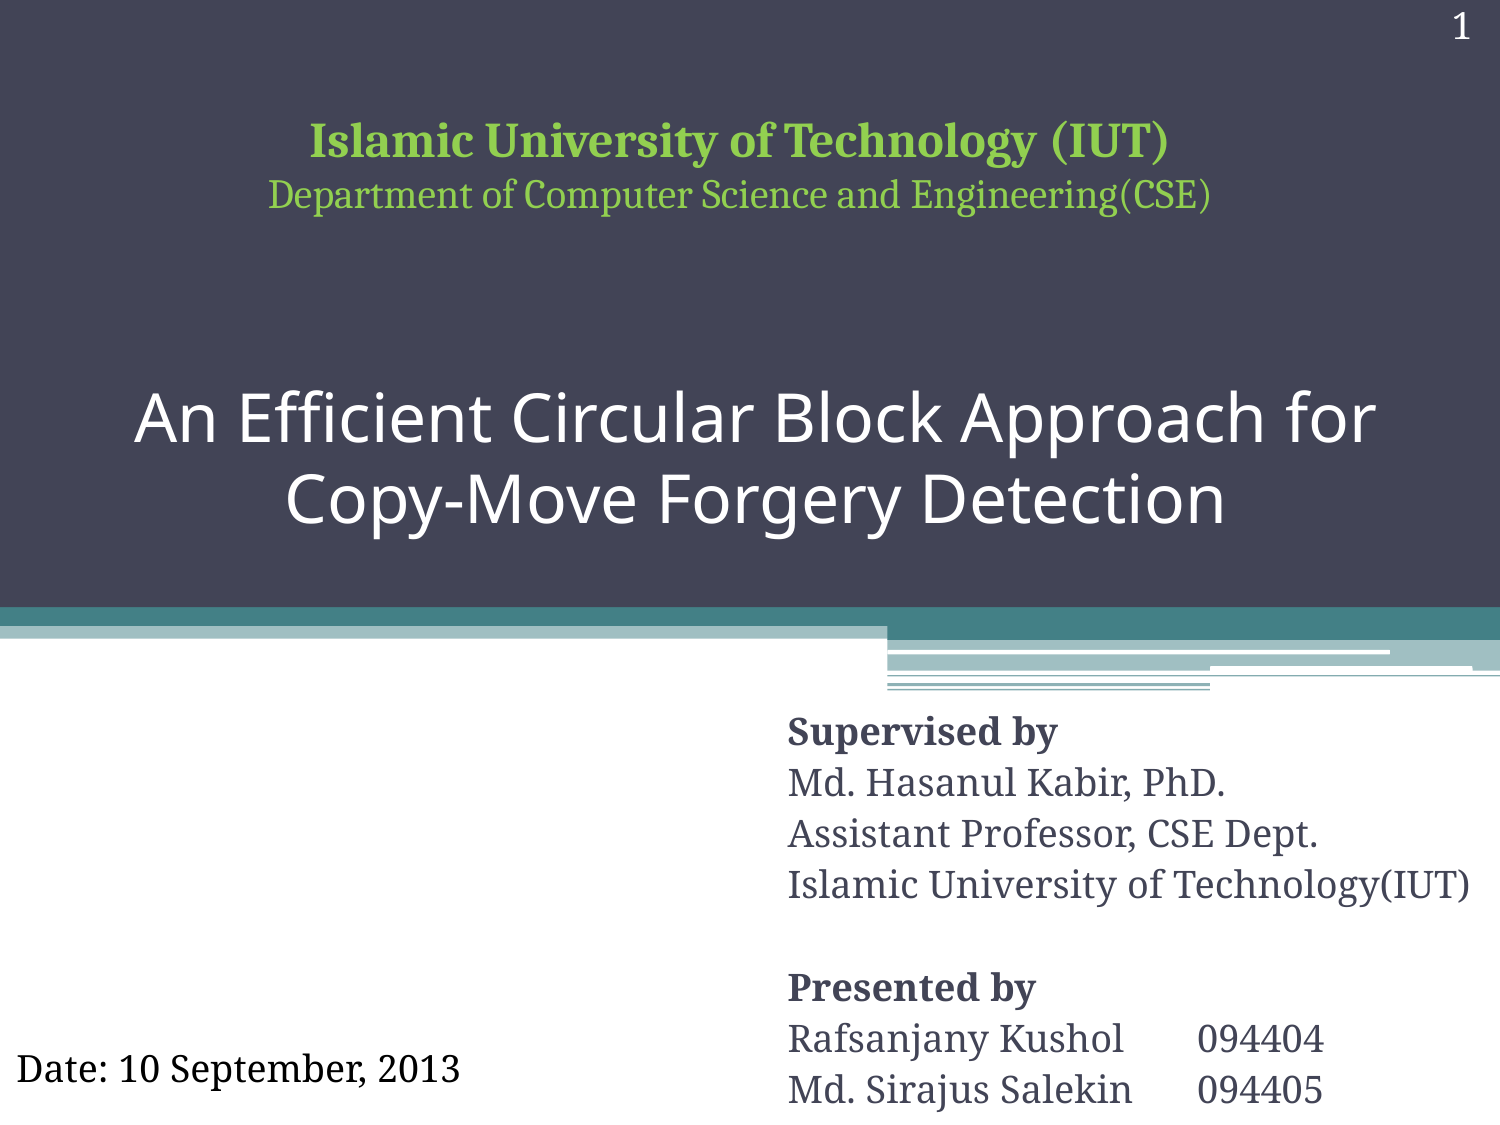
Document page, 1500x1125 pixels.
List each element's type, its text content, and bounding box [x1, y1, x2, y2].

slide_number 1 [1364, 0, 1488, 61]
text_box Date: 10 September, 2013 [1, 1037, 490, 1098]
text_box Islamic University of Technology (IUT) Department of Computer Science and Engineering(CSE) [212, 99, 1269, 225]
title An Efficient Circular Block Approach for Copy-Move Forgery Detection [62, 362, 1450, 604]
subtitle Supervised by Md. Hasanul Kabir, PhD. Assistant Professor, CSE Dept. Islamic University of Technology(IUT) Presented by Rafsanjany Kushol 094404 Md. Sirajus Salekin 094405 [762, 699, 1492, 1125]
